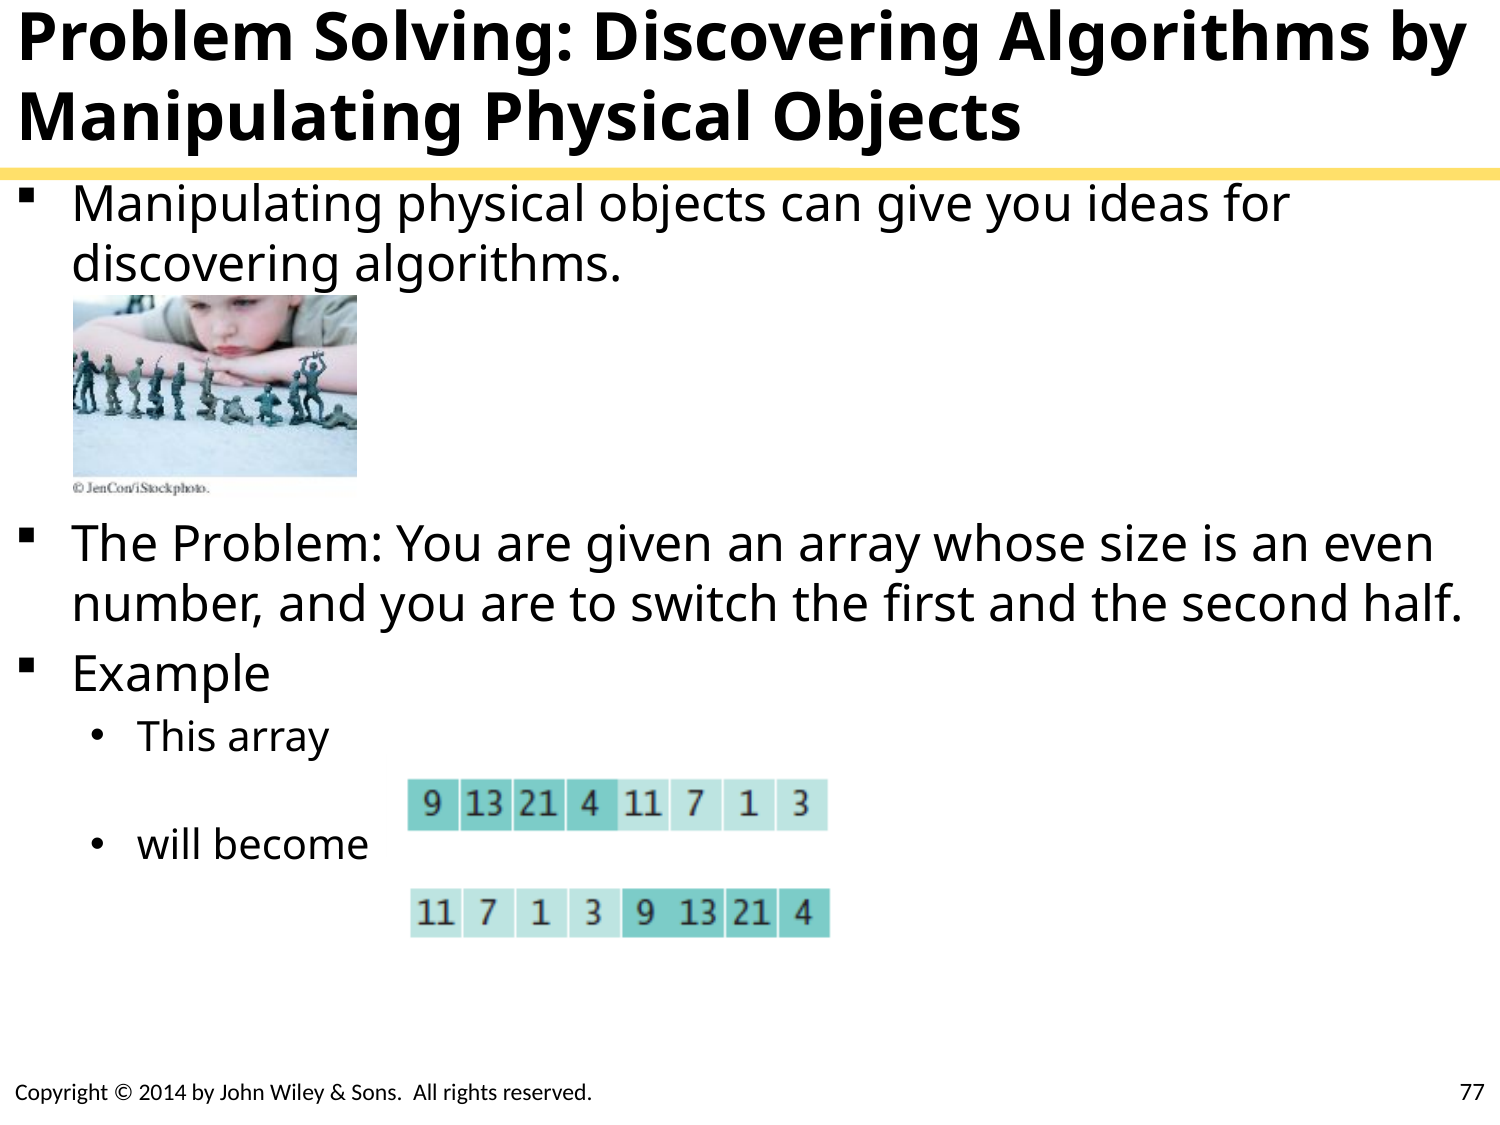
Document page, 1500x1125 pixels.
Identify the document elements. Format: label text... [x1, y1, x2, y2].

list Manipulating physical objects can give you ideas for discovering algorithms. The Problem: You are given an array whose size is an even number, and you are to switch the first and the second half. Example This array will become [0, 163, 1499, 1077]
picture [73, 295, 357, 515]
picture [385, 754, 841, 857]
picture [392, 870, 841, 956]
title Problem Solving: Discovering Algorithms by Manipulating Physical Objects [1, 0, 1500, 156]
